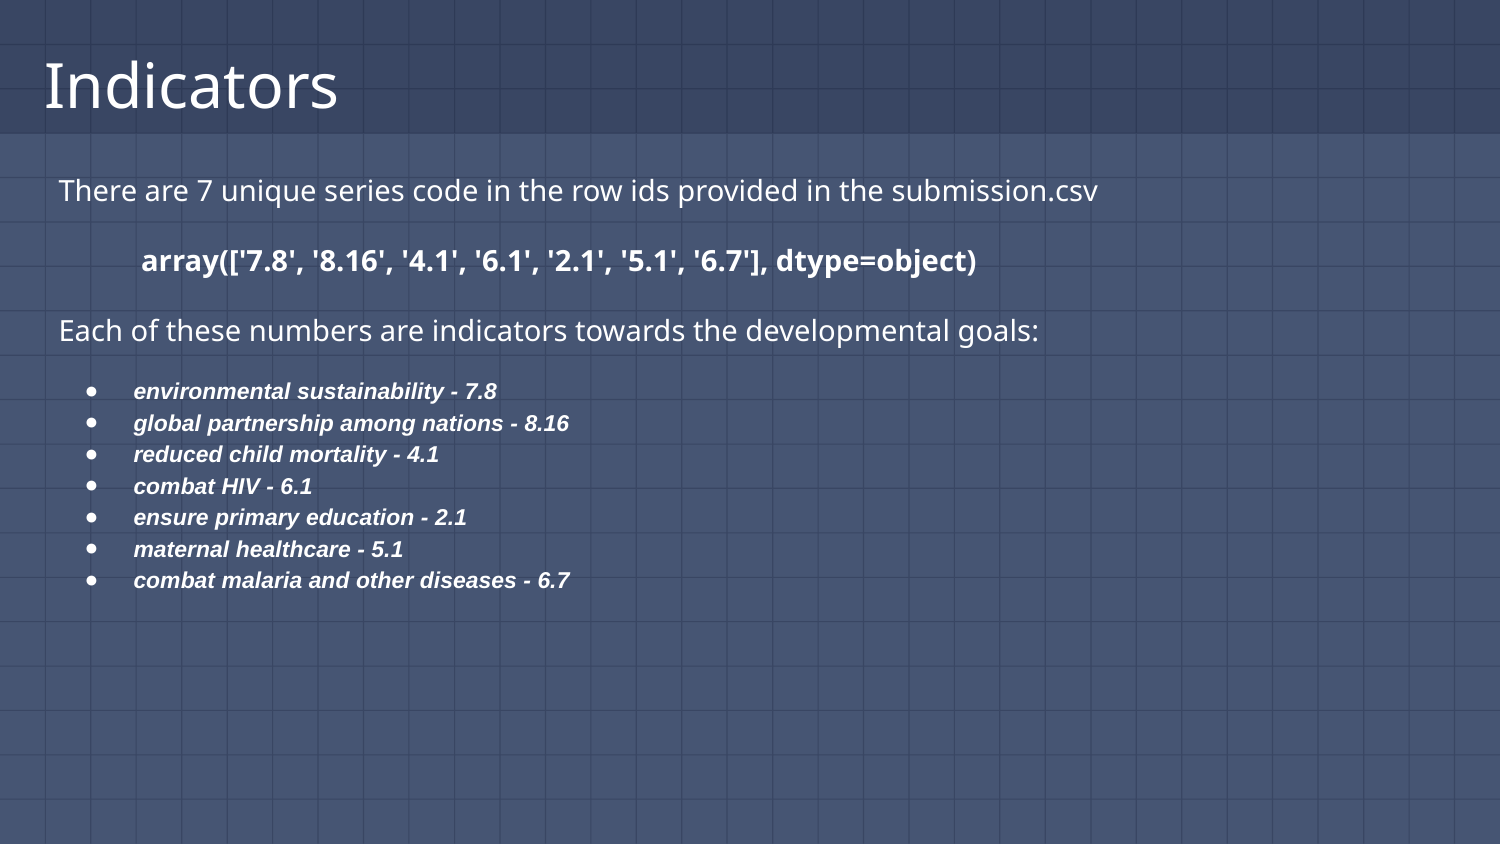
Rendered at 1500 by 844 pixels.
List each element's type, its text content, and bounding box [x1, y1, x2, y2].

text_box There are 7 unique series code in the row ids provided in the submission.csv array(['7.8', '8.16', '4.1', '6.1', '2.1', '5.1', '6.7'], dtype=object) Each of these numbers are indicators towards the developmental goals: environmental sustainability - 7.8 global partnership among nations - 8.16 reduced child mortality - 4.1 combat HIV - 6.1 ensure primary education - 2.1 maternal healthcare - 5.1 combat malaria and other diseases - 6.7 [43, 157, 1351, 800]
title Indicators [29, 18, 1291, 136]
